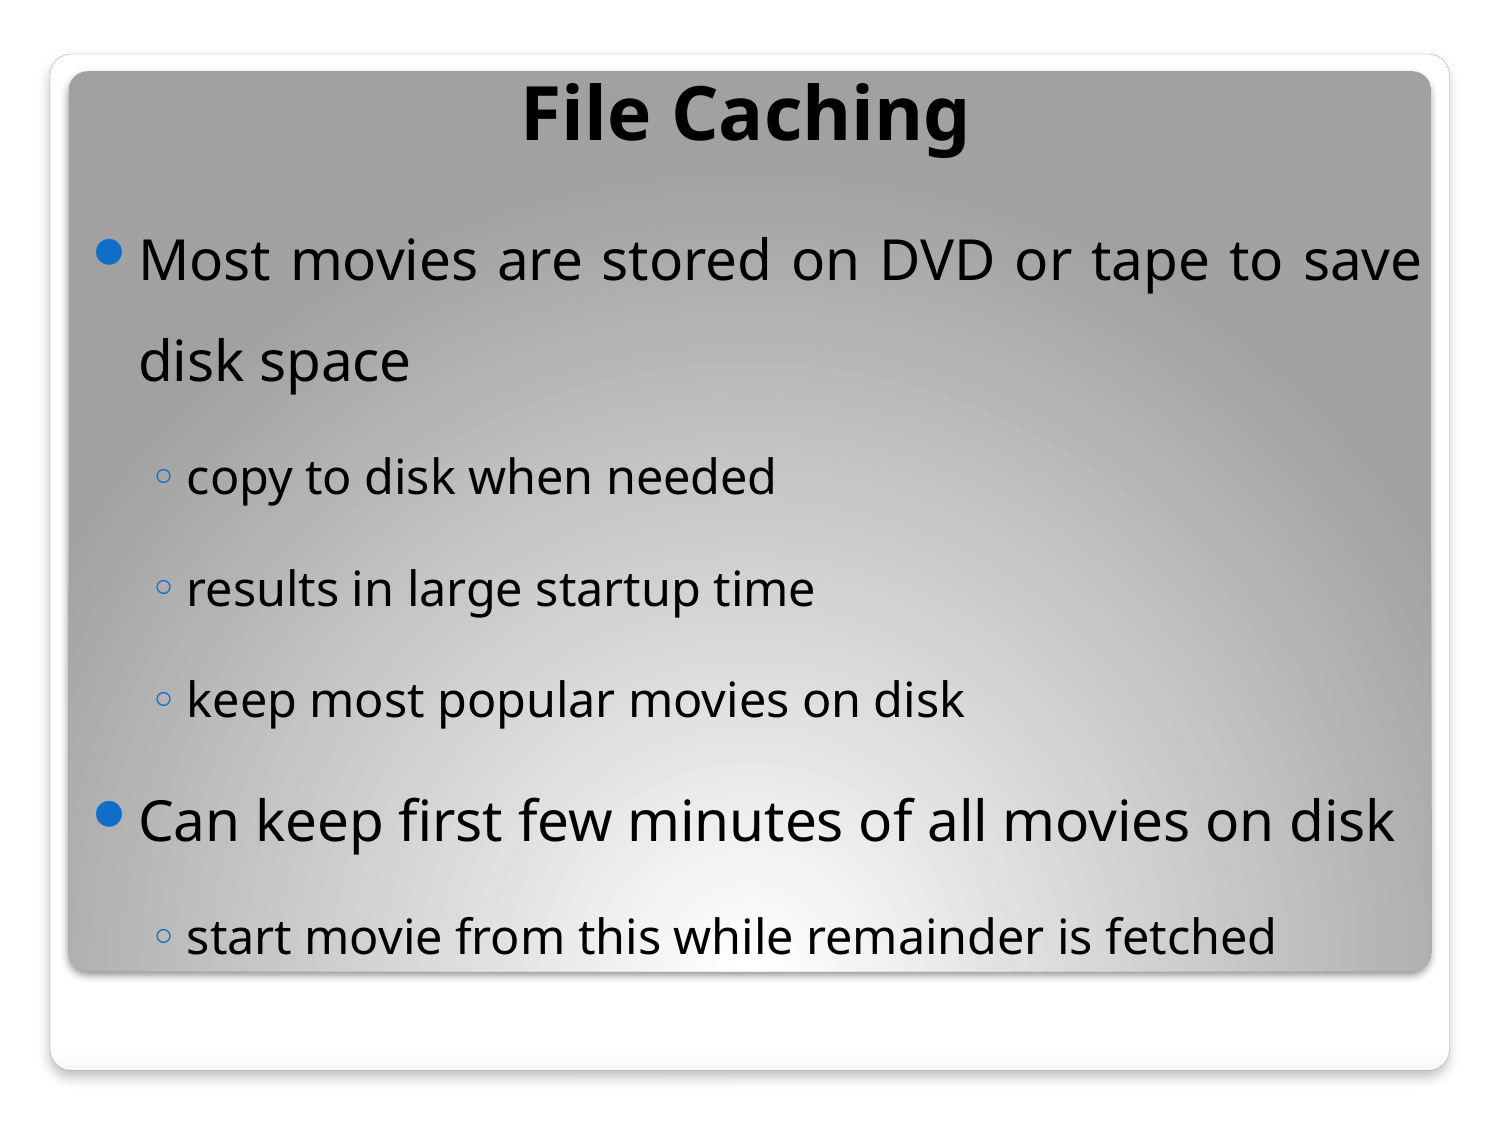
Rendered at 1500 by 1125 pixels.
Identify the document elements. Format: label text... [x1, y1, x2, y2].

title File Caching [75, 50, 1418, 163]
list Most movies are stored on DVD or tape to save disk space copy to disk when needed results in large startup time keep most popular movies on disk Can keep first few minutes of all movies on disk start movie from this while remainder is fetched [62, 174, 1438, 1013]
